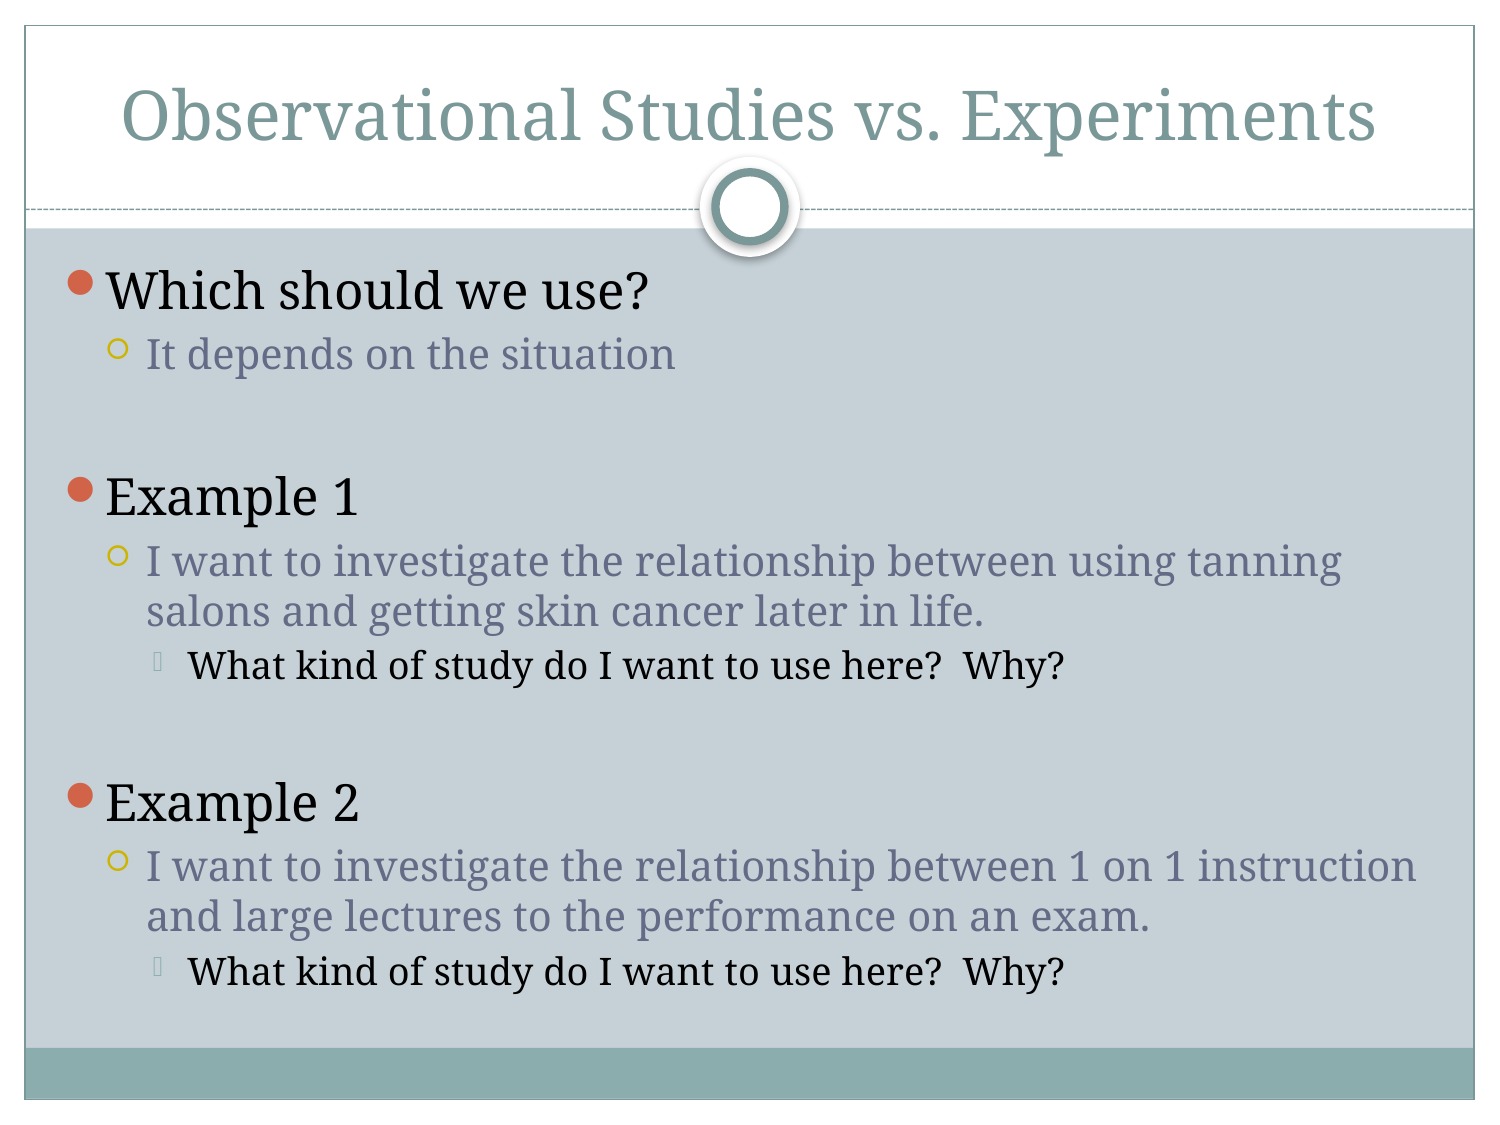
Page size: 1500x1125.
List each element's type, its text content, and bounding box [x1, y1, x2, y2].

list Which should we use? It depends on the situation Example 1 I want to investigate the relationship between using tanning salons and getting skin cancer later in life. What kind of study do I want to use here? Why? Example 2 I want to investigate the relationship between 1 on 1 instruction and large lectures to the performance on an exam. What kind of study do I want to use here? Why? [49, 250, 1445, 1001]
title Observational Studies vs. Experiments [49, 37, 1450, 162]
